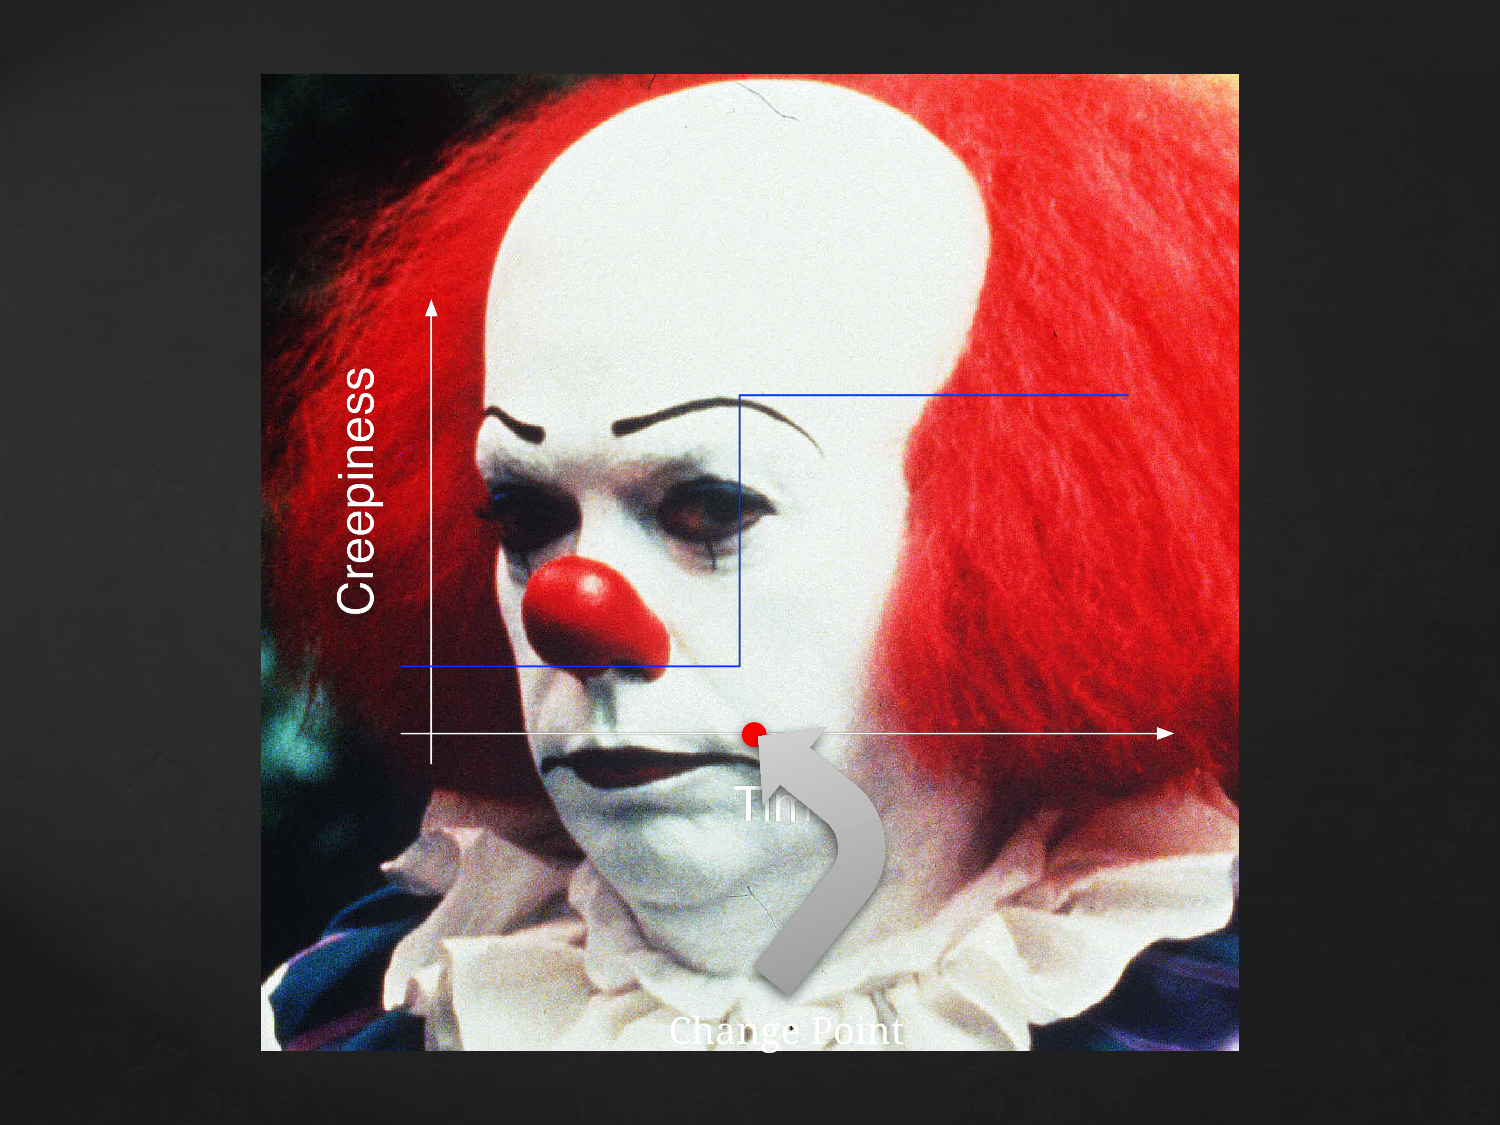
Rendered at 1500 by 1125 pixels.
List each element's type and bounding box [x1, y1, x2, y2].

picture [261, 73, 1239, 1052]
